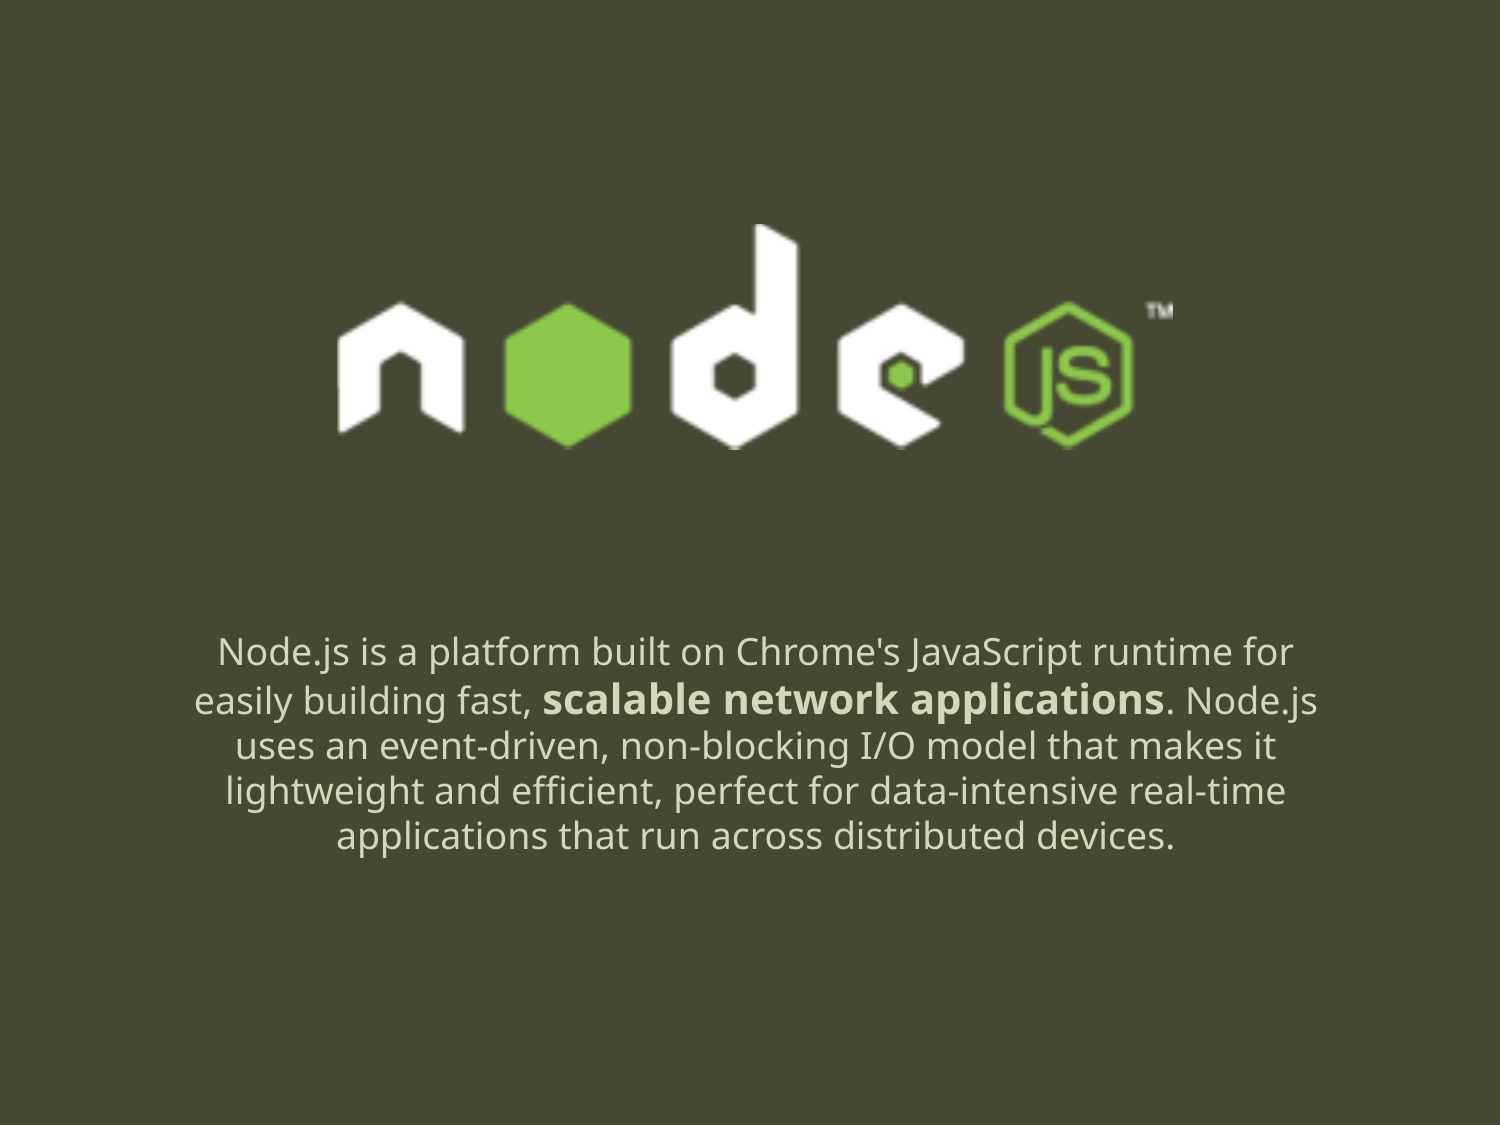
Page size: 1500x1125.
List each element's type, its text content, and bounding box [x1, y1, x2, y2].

text_box Node.js is a platform built on Chrome's JavaScript runtime for easily building fast, scalable network applications. Node.js uses an event-driven, non-blocking I/O model that makes it lightweight and efficient, perfect for data-intensive real-time applications that run across distributed devices. [149, 620, 1363, 865]
picture [337, 224, 1173, 451]
